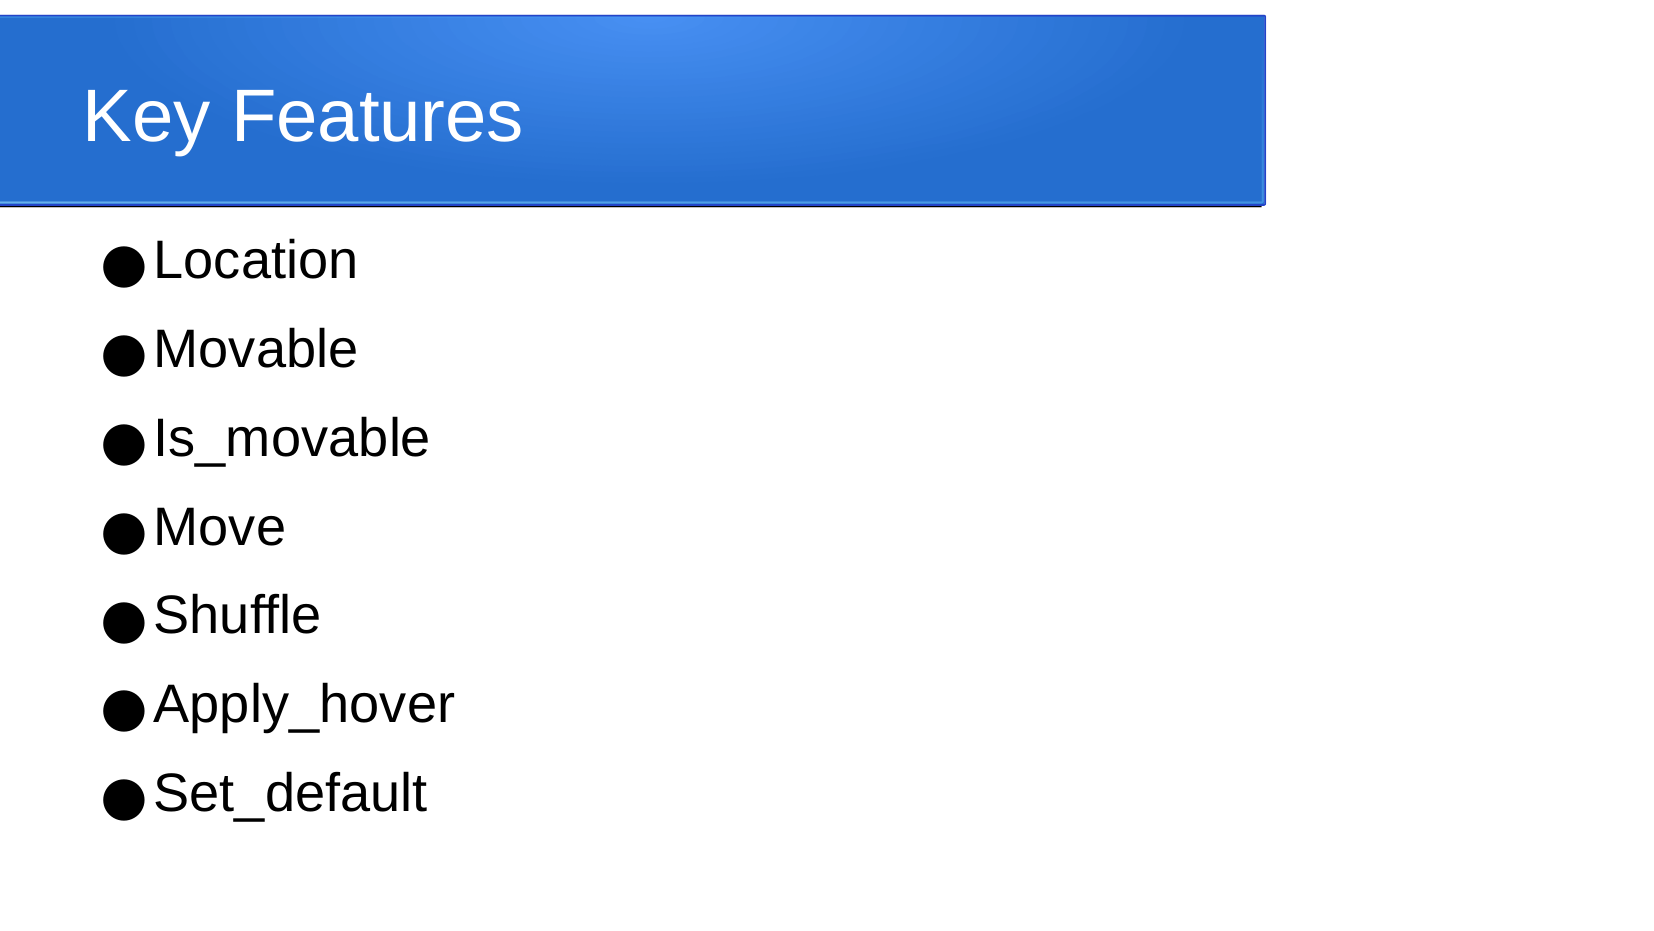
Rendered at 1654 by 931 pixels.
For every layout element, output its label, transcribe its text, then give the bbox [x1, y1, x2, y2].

text_box Key Features [82, 35, 1235, 189]
text_box Location Movable Is_movable Move Shuffle Apply_hover Set_default [82, 224, 1571, 764]
picture [0, 13, 1269, 211]
